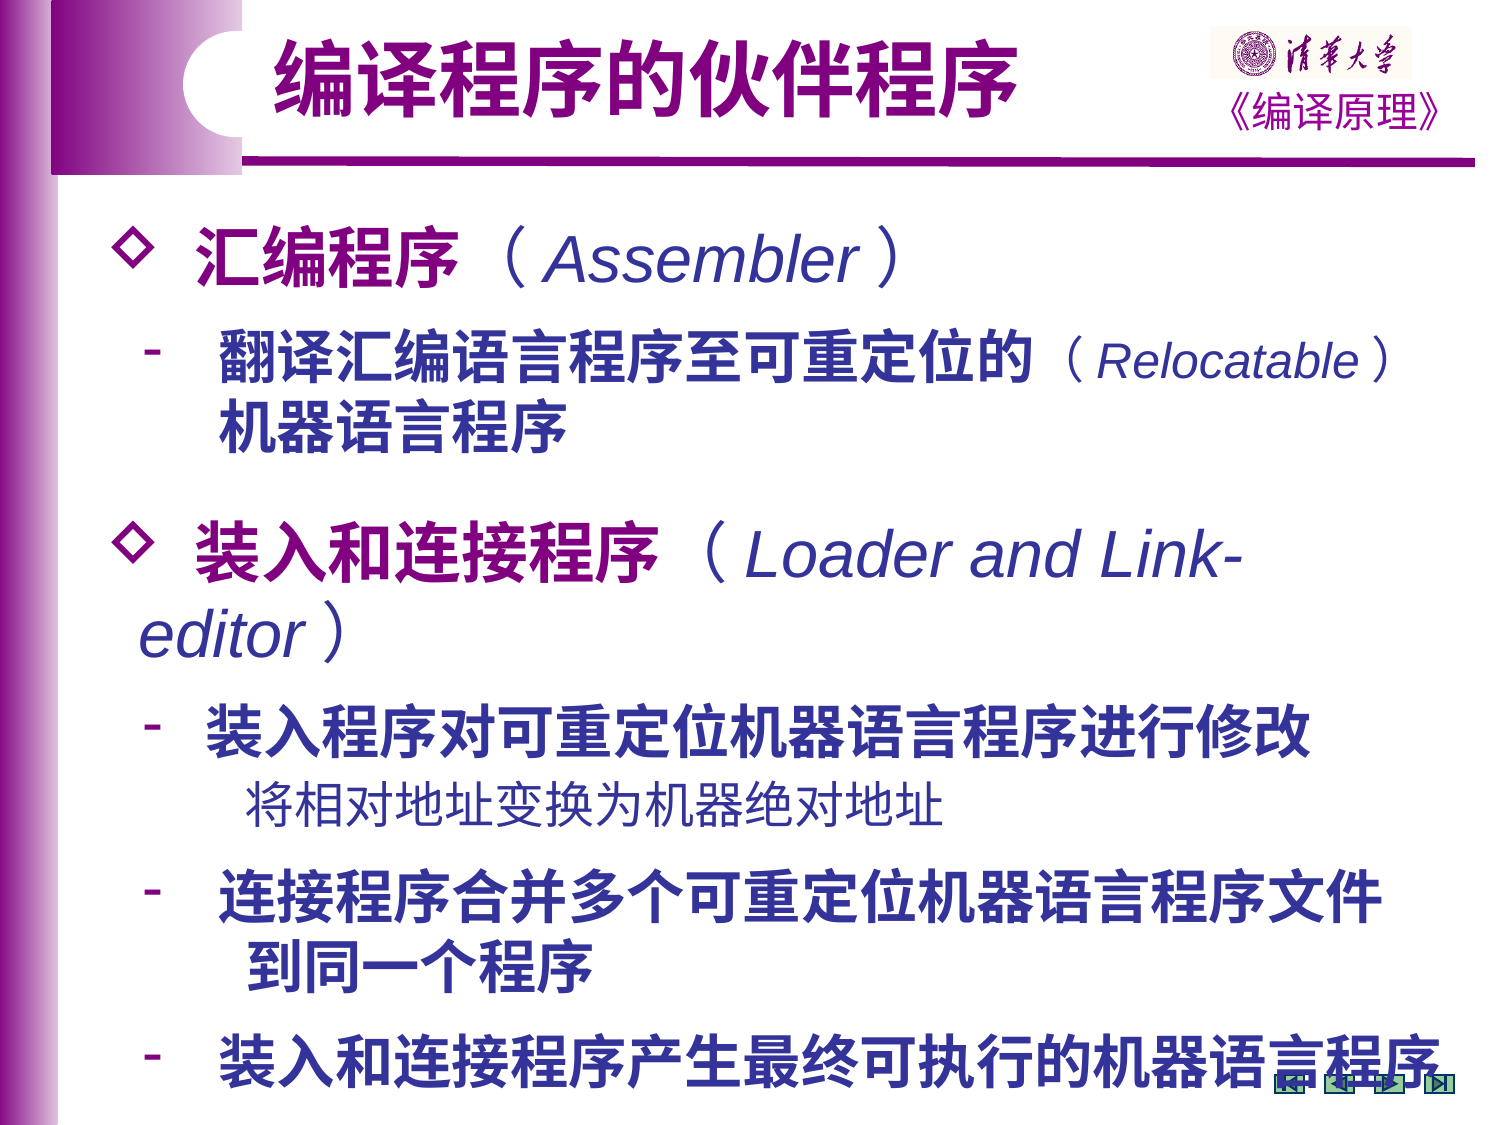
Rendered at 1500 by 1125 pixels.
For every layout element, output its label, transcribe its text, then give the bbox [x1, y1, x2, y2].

text_box 汇编程序（Assembler） 翻译汇编语言程序至可重定位的（Relocatable） 机器语言程序 [88, 208, 1447, 468]
text_box 装入和连接程序（Loader and Link-editor） 装入程序对可重定位机器语言程序进行修改 将相对地址变换为机器绝对地址 连接程序合并多个可重定位机器语言程序文件 到同一个程序 装入和连接程序产生最终可执行的机器语言程序 [88, 503, 1500, 1103]
text_box 编译程序的伙伴程序 [248, 31, 1046, 136]
picture [1210, 26, 1412, 79]
